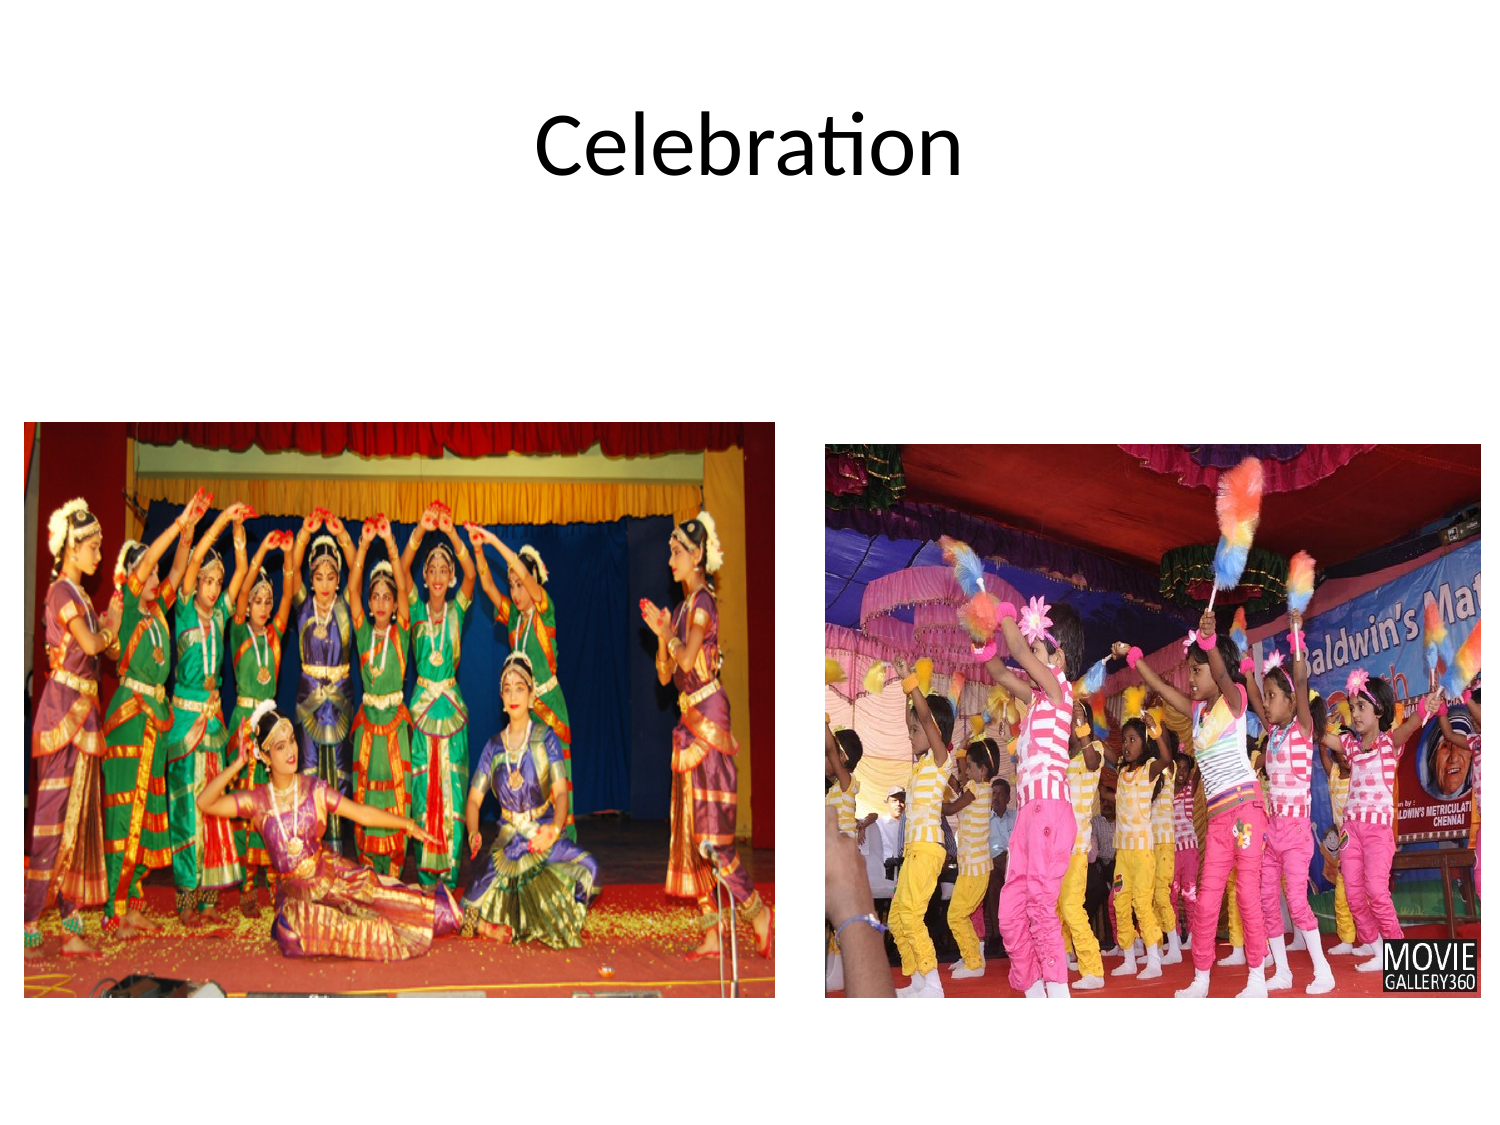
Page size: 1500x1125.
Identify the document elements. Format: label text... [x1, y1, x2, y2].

picture [24, 422, 776, 998]
picture [824, 444, 1481, 998]
title Celebration [75, 45, 1425, 233]
